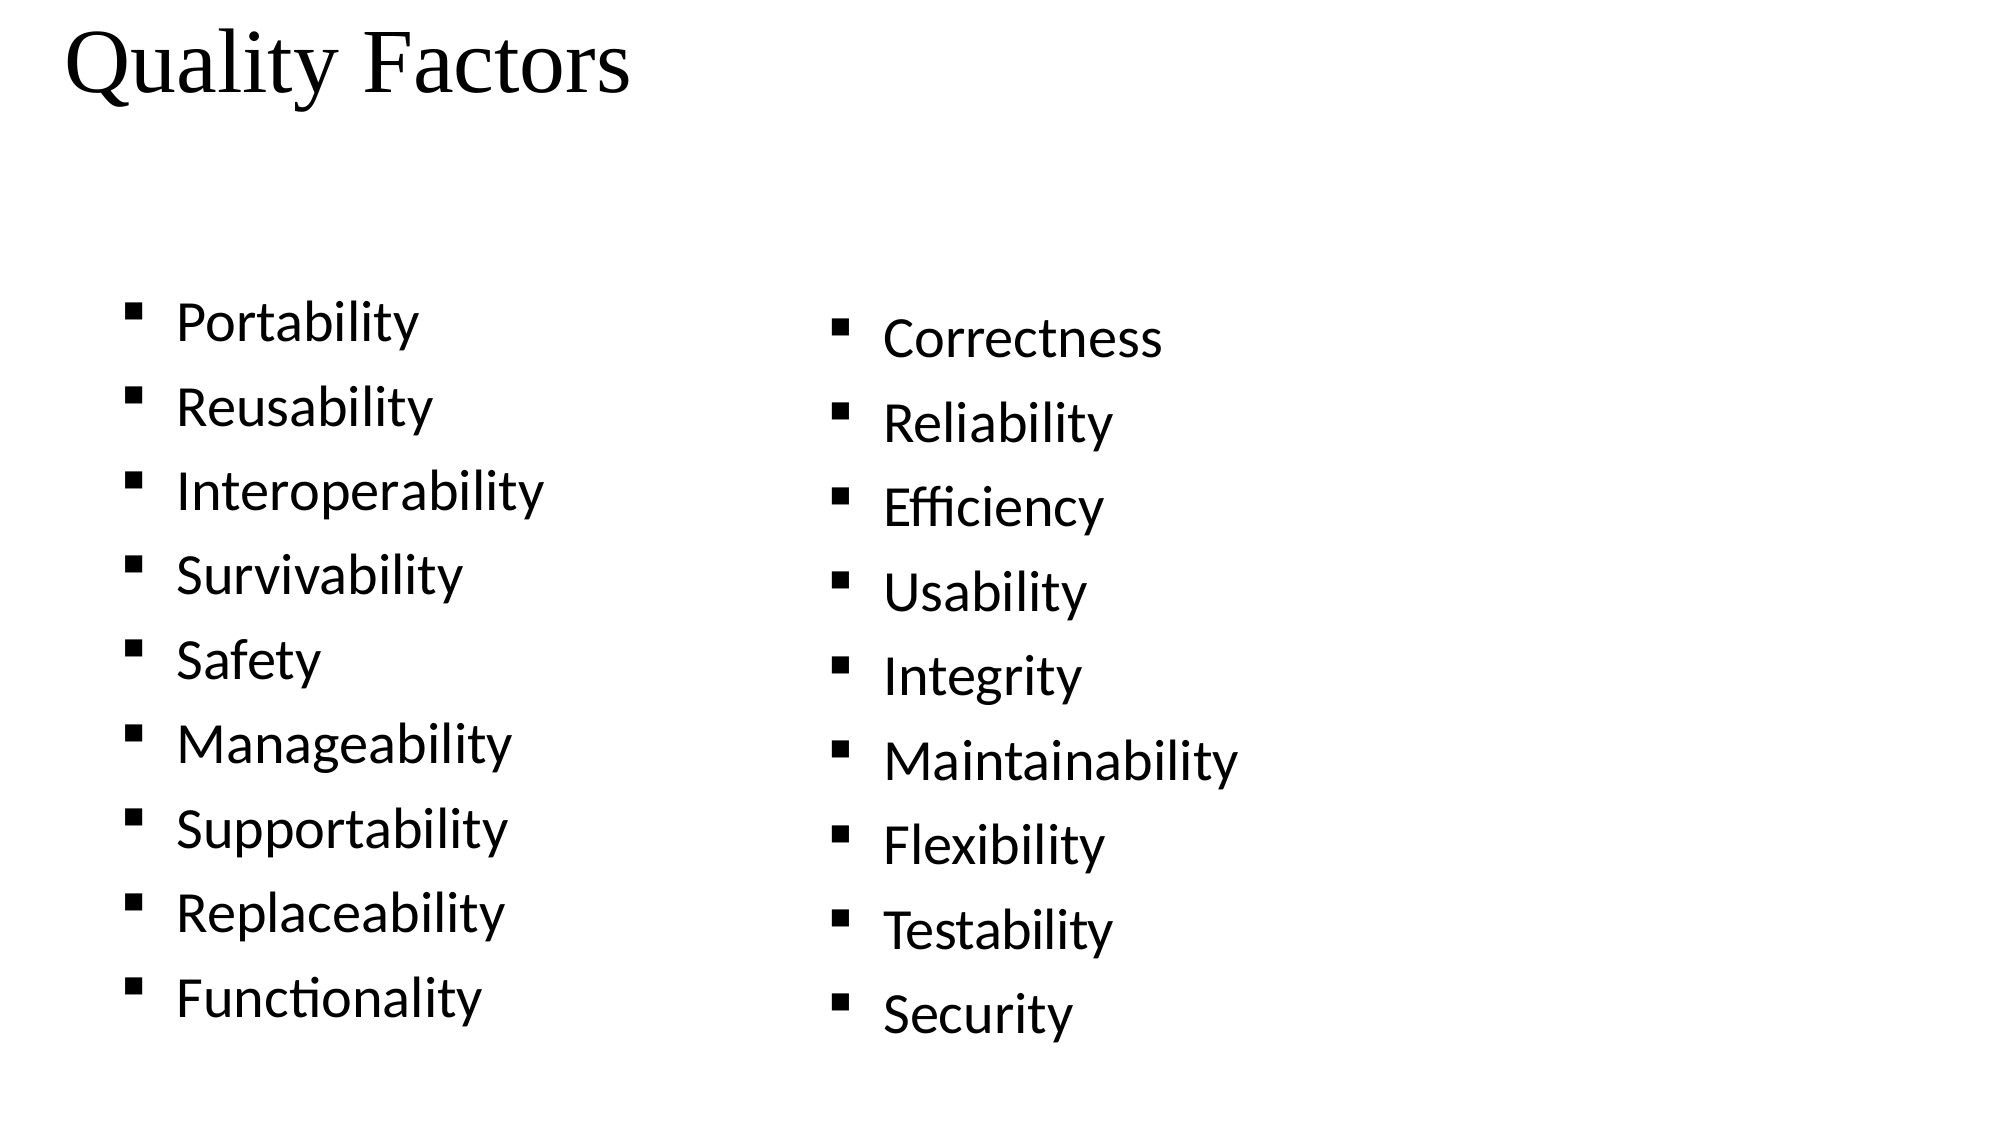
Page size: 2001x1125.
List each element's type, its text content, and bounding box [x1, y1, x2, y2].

list Portability Reusability Interoperability Survivability Safety Manageability Supportability Replaceability Functionality [118, 283, 576, 1029]
title Quality Factors [0, 0, 1725, 150]
list Correctness Reliability Efficiency Usability Integrity Maintainability Flexibility Testability Security [825, 299, 1675, 1046]
